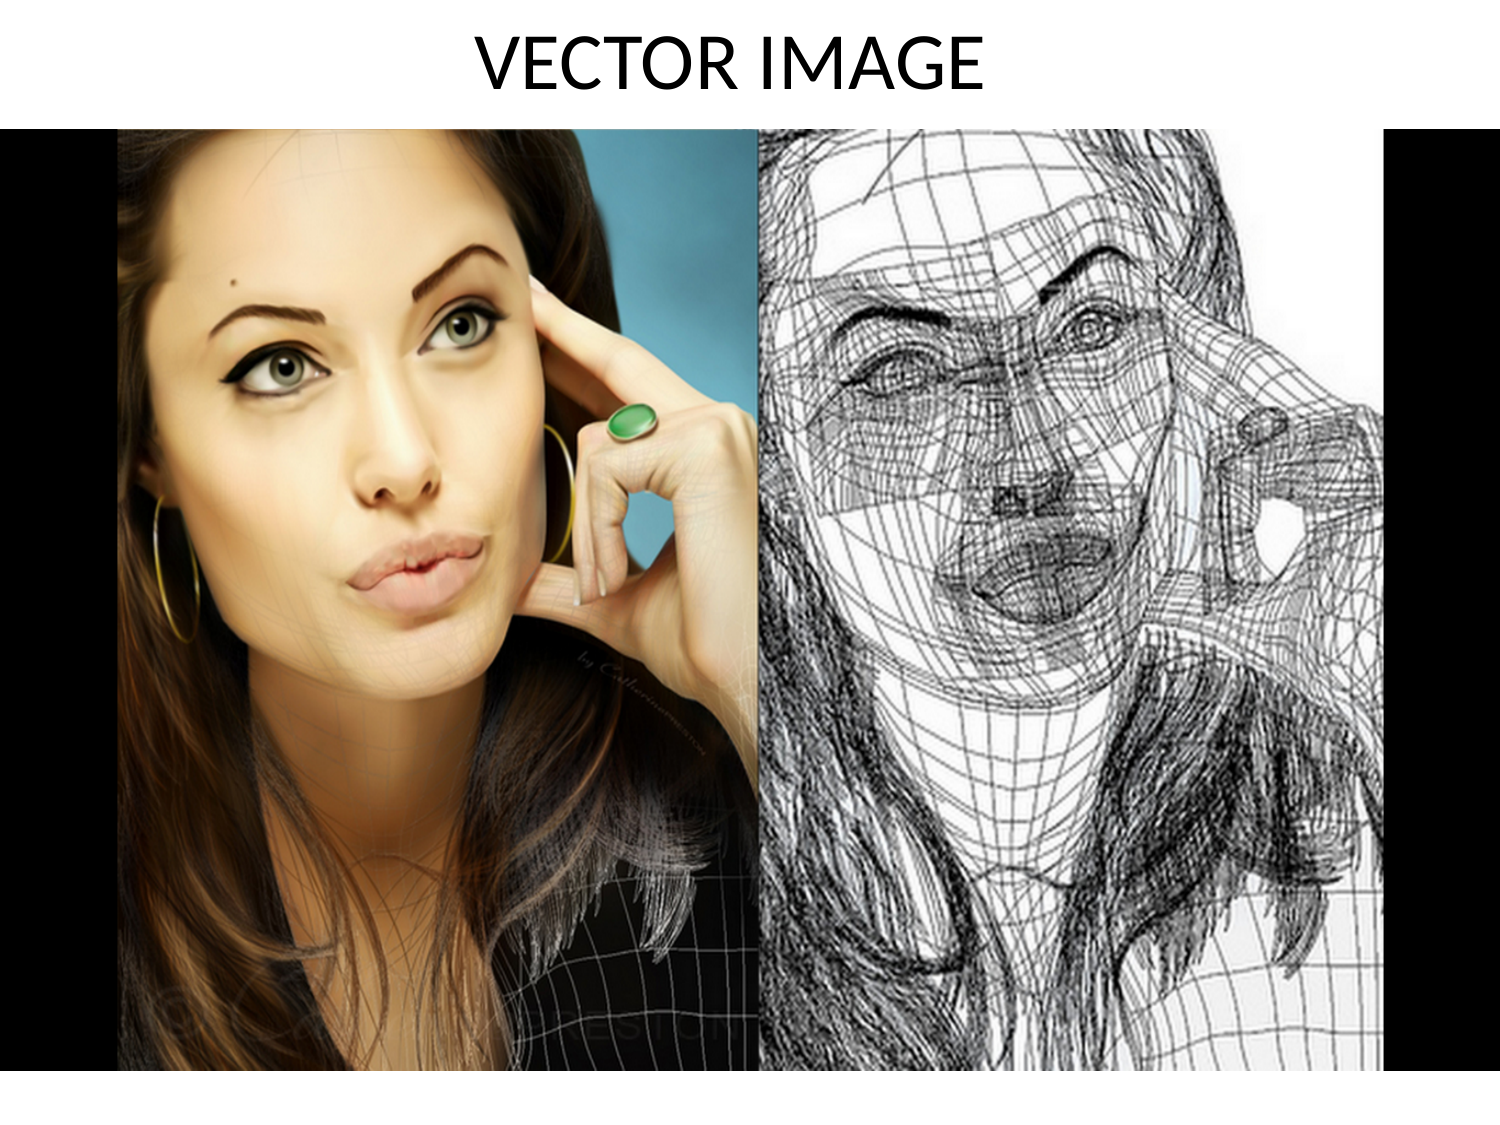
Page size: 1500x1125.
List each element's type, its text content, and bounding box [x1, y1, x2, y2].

title VECTOR IMAGE [64, 0, 1415, 114]
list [0, 129, 1500, 1071]
